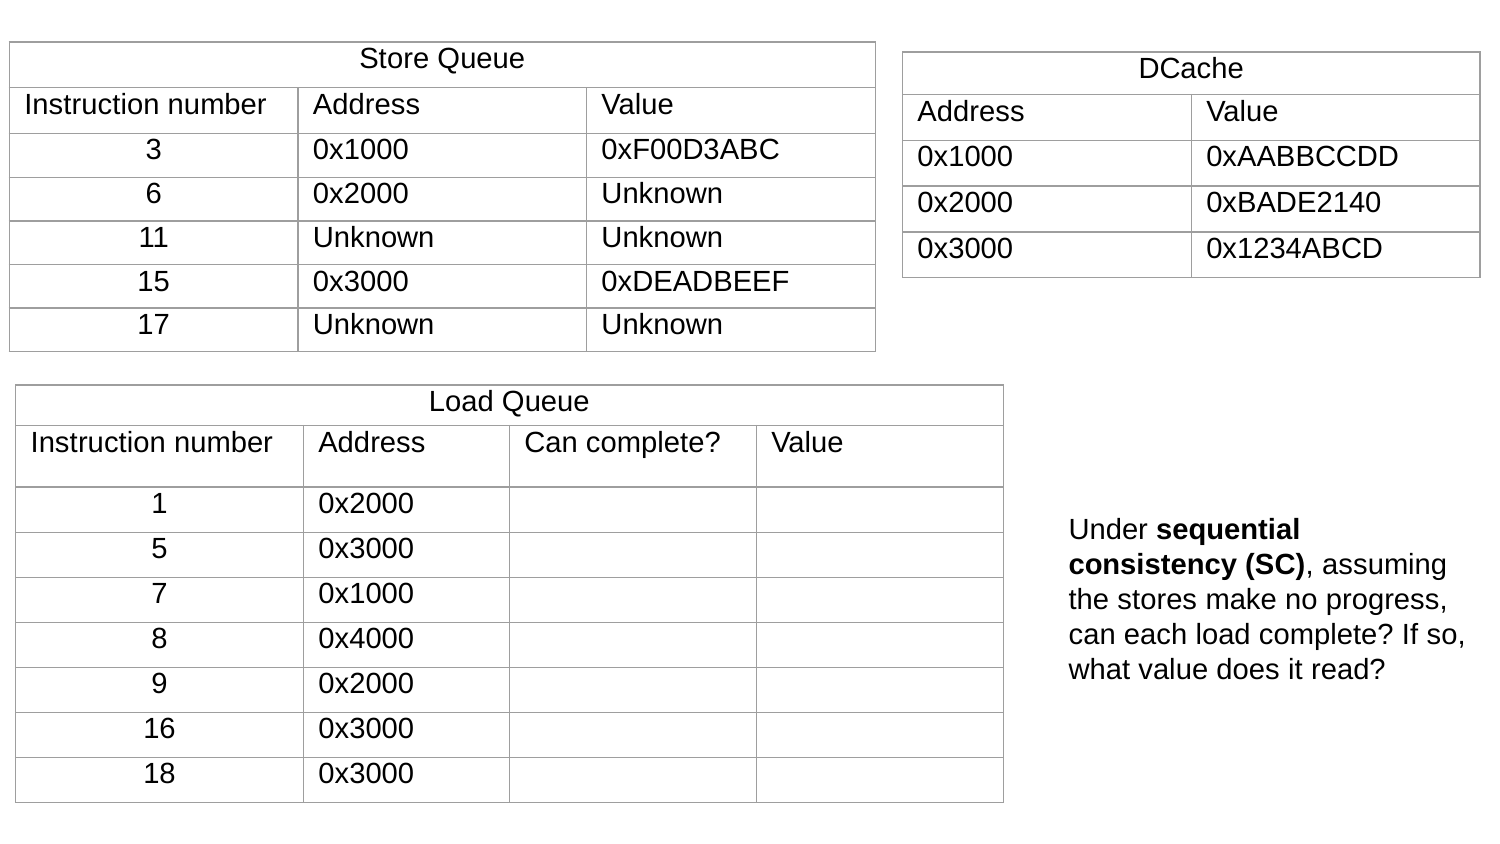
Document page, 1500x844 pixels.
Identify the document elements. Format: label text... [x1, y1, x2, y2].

table_cell Unknown [299, 222, 586, 264]
table_header DCache [903, 53, 1479, 94]
table_cell 0xBADE2140 [1192, 187, 1479, 231]
table_header Load Queue [16, 386, 1003, 425]
table_cell 6 [10, 178, 297, 220]
table_cell 0x3000 [903, 233, 1191, 277]
table_cell Value [757, 426, 1003, 486]
table_cell 0x3000 [304, 533, 509, 577]
table_cell [510, 533, 756, 577]
table_cell 0xDEADBEEF [587, 265, 875, 307]
table_cell [757, 758, 1003, 802]
table_cell [757, 533, 1003, 577]
table_cell 0x3000 [304, 758, 509, 802]
table_cell 1 [16, 488, 303, 532]
table_cell [510, 623, 756, 667]
table_cell [510, 713, 756, 757]
table_cell Value [1192, 95, 1479, 140]
table_cell 0x1000 [903, 141, 1191, 185]
table_cell Unknown [587, 178, 875, 220]
table_cell 0x4000 [304, 623, 509, 667]
table_cell 17 [10, 309, 297, 351]
table_cell 0x2000 [299, 178, 586, 220]
table_cell 18 [16, 758, 303, 802]
table_cell 16 [16, 713, 303, 757]
table_cell 0x1234ABCD [1192, 233, 1479, 277]
table_cell Address [903, 95, 1191, 140]
table_cell 0x1000 [304, 578, 509, 622]
table_cell [757, 623, 1003, 667]
table_cell Unknown [587, 309, 875, 351]
table_header Store Queue [10, 43, 875, 87]
table_cell [510, 578, 756, 622]
table_cell 0x3000 [304, 713, 509, 757]
table_cell 11 [10, 222, 297, 264]
table_cell [757, 578, 1003, 622]
table_cell Value [587, 88, 875, 133]
table_cell Instruction number [16, 426, 303, 486]
table_cell Unknown [299, 309, 586, 351]
table_cell Can complete? [510, 426, 756, 486]
table_cell [757, 488, 1003, 532]
table_cell 0x1000 [299, 134, 586, 177]
table_cell 0x2000 [903, 187, 1191, 231]
table_cell 0x2000 [304, 668, 509, 712]
table_cell 3 [10, 134, 297, 177]
table_cell 9 [16, 668, 303, 712]
table_cell 5 [16, 533, 303, 577]
table_cell [510, 758, 756, 802]
table_cell 7 [16, 578, 303, 622]
table_cell Address [299, 88, 586, 133]
table_cell [510, 668, 756, 712]
table_cell Address [304, 426, 509, 486]
table_cell [757, 713, 1003, 757]
table_cell 0xAABBCCDD [1192, 141, 1479, 185]
table_cell 8 [16, 623, 303, 667]
table_cell 0x3000 [299, 265, 586, 307]
text_box Under sequential consistency (SC), assuming the stores make no progress, can each load complete? If so, what value does it read? [1053, 495, 1493, 700]
table_cell Instruction number [10, 88, 297, 133]
table_cell [510, 488, 756, 532]
table_cell 15 [10, 265, 297, 307]
table_cell Unknown [587, 222, 875, 264]
table_cell 0x2000 [304, 488, 509, 532]
table_cell [757, 668, 1003, 712]
table_cell 0xF00D3ABC [587, 134, 875, 177]
